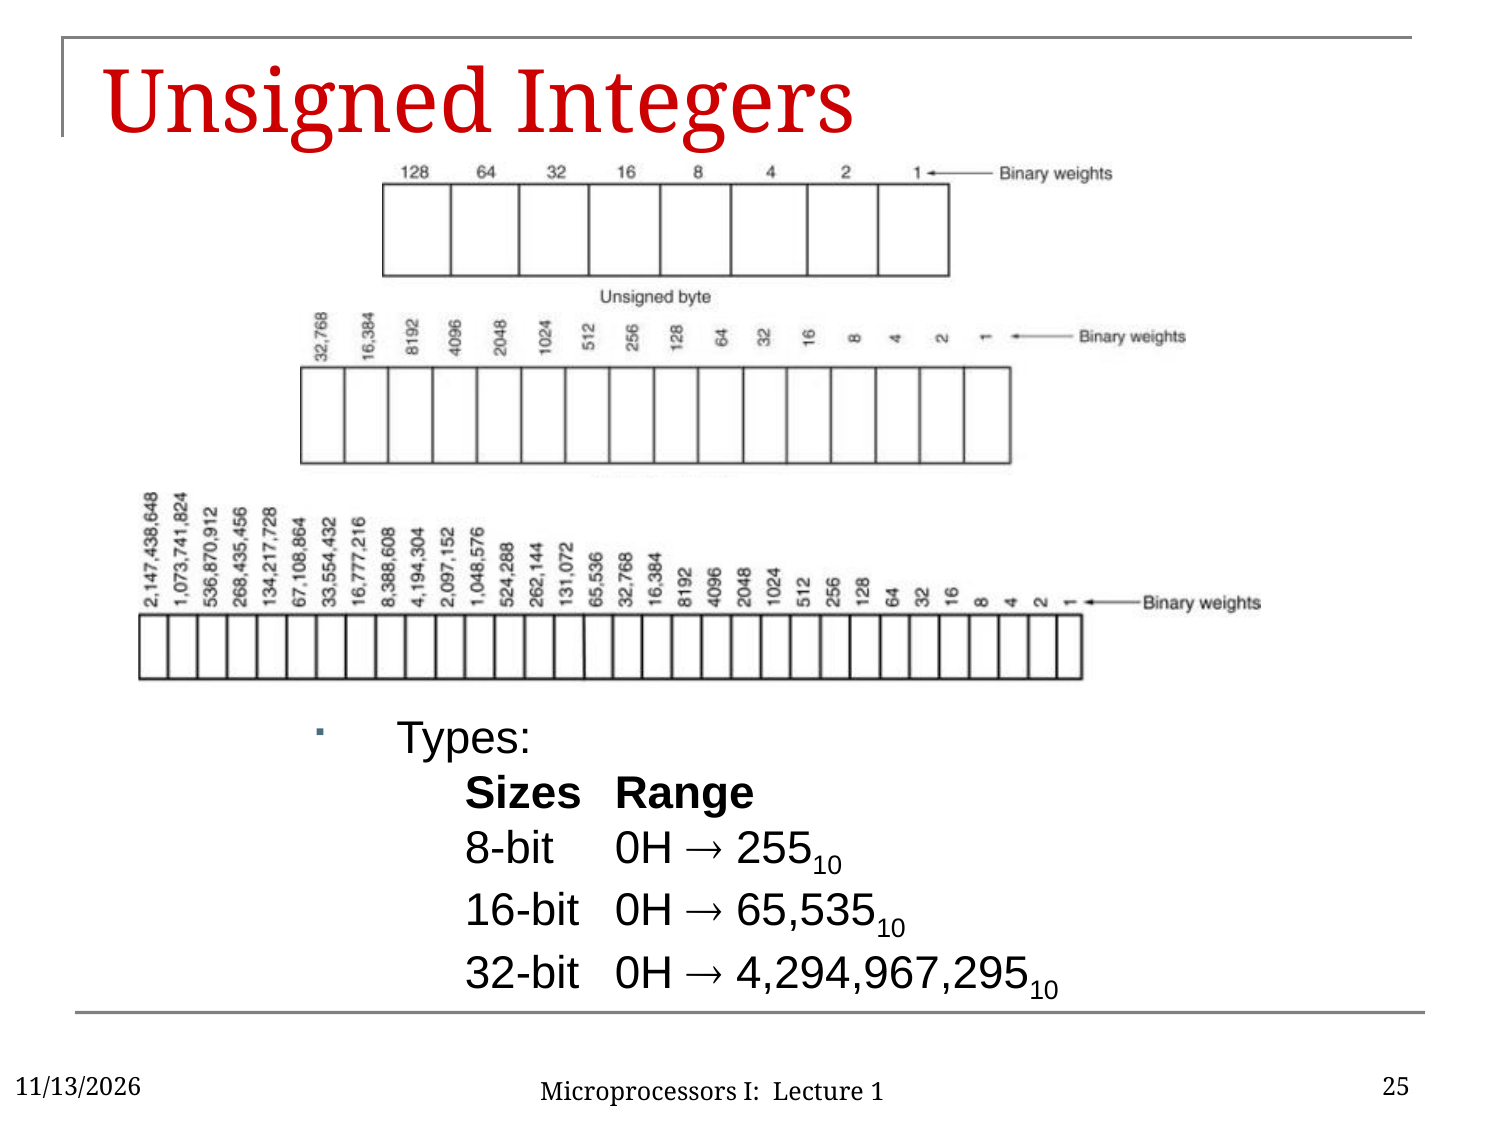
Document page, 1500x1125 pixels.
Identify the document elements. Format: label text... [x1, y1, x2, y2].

picture [299, 162, 1187, 478]
slide_number 25 [1112, 1037, 1426, 1113]
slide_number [0, 1037, 312, 1113]
footer Microprocessors I: Lecture 1 [312, 1037, 1112, 1113]
text_box Types: Sizes Range 8-bit 0H  25510 16-bit 0H  65,53510 32-bit 0H  4,294,967,29510 [300, 699, 1175, 1013]
picture [137, 492, 1262, 688]
title Unsigned Integers [87, 37, 1468, 225]
